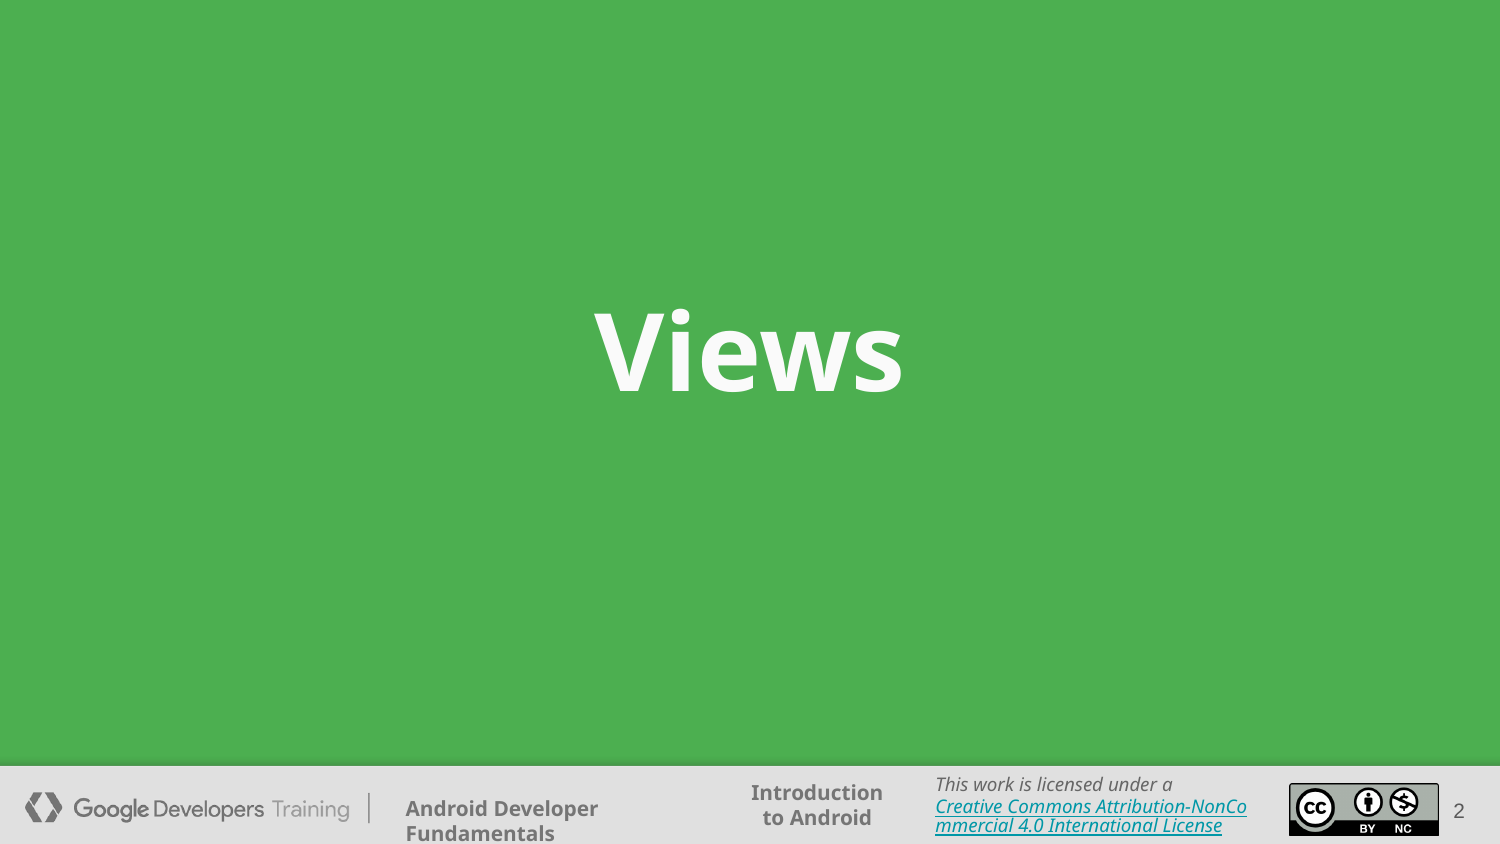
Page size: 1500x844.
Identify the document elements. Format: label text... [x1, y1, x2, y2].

text_box Views [51, 127, 1449, 429]
picture [0, 0, 1500, 844]
slide_number 2 [1389, 777, 1480, 842]
